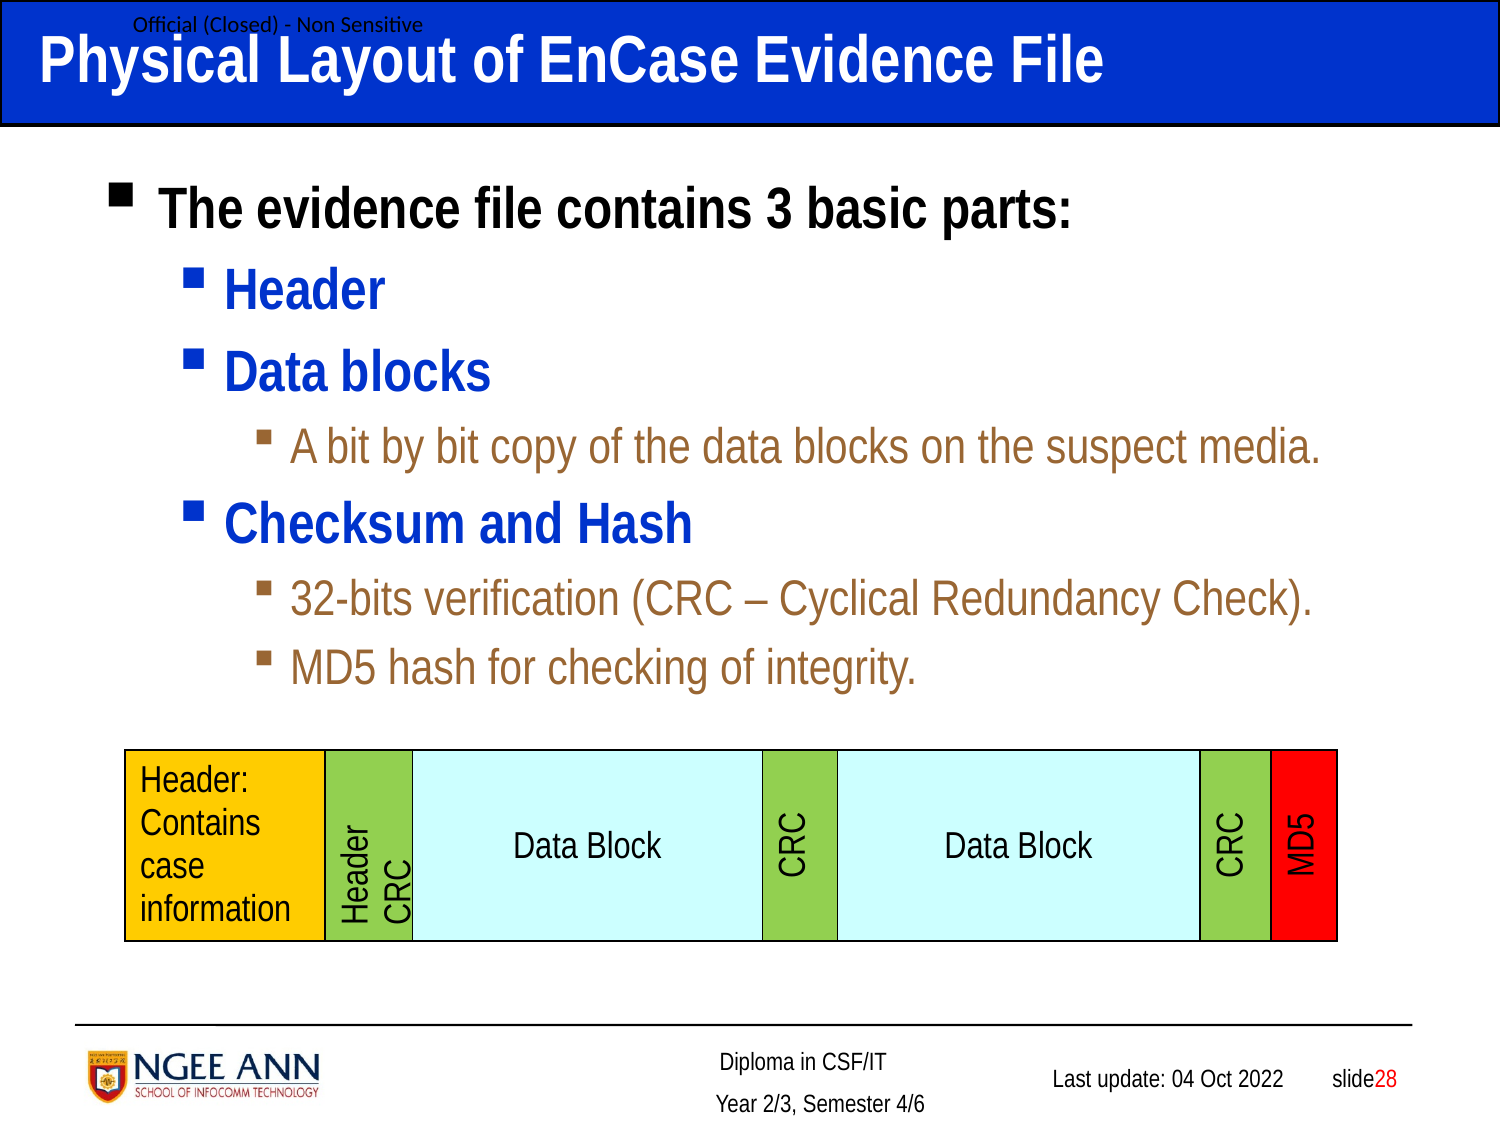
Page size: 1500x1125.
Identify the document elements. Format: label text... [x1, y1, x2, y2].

table_header Data Block [413, 751, 762, 940]
slide_number slide28 [1099, 1037, 1413, 1101]
table_header MD5 [1272, 751, 1336, 940]
picture [62, 1028, 344, 1125]
table_header Data Block [838, 751, 1199, 940]
table_header Header: Contains case information [126, 751, 324, 940]
table_header CRC [763, 751, 837, 940]
title Physical Layout of EnCase Evidence File [23, 0, 1500, 115]
table_header Header CRC [326, 751, 412, 940]
table_header CRC [1201, 751, 1270, 940]
text_box The evidence file contains 3 basic parts: Header Data blocks A bit by bit copy of the data blocks on the suspect media. Checksum and Hash 32-bits verification (CRC – Cyclical Redundancy Check). MD5 hash for checking of integrity. [87, 162, 1425, 650]
